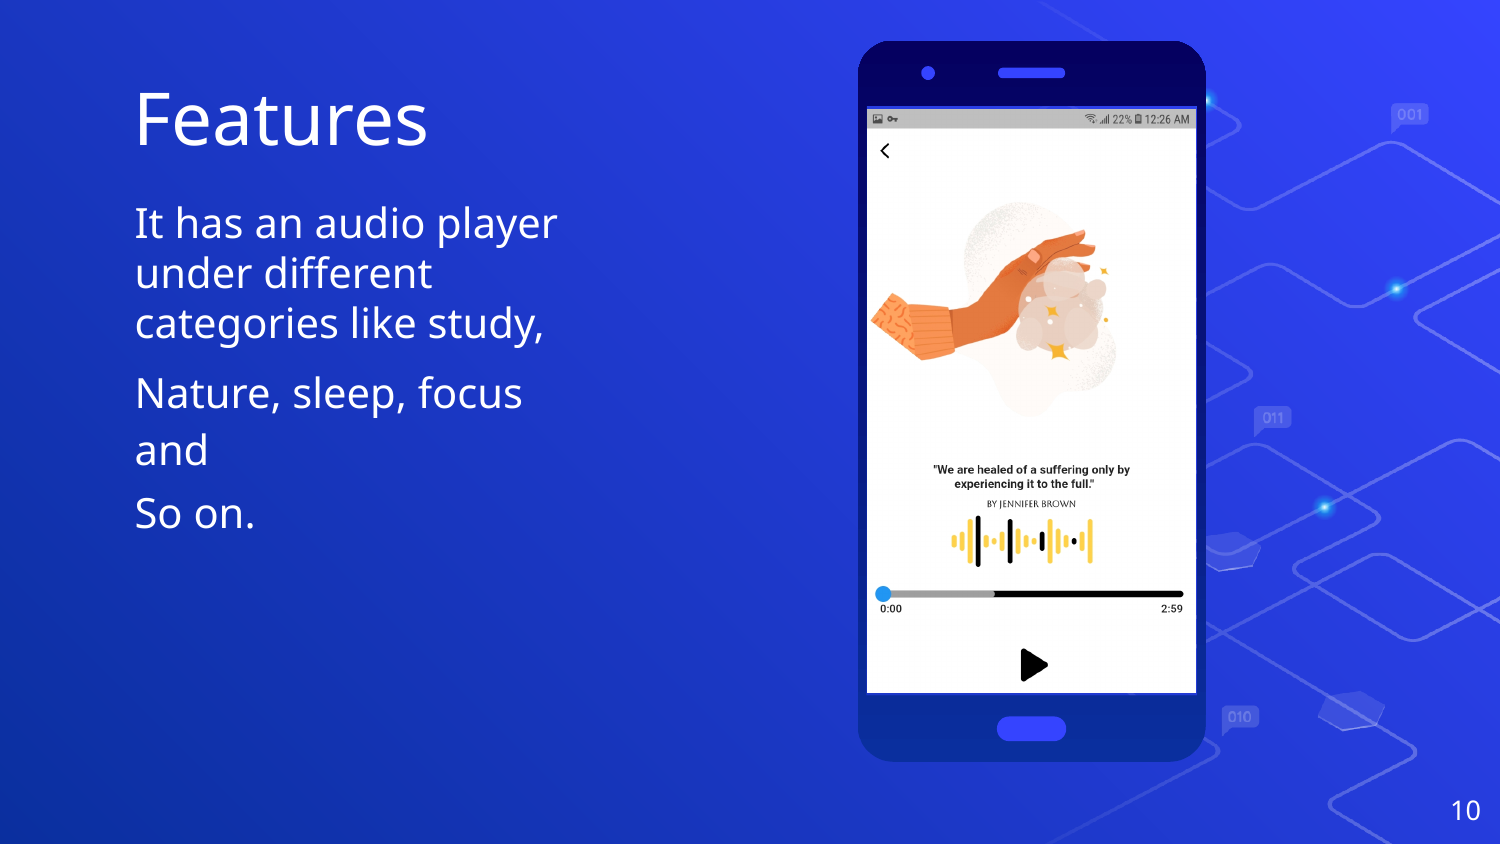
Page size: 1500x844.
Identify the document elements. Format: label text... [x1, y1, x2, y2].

list It has an audio player under different categories like study, Nature, sleep, focus and So on. [134, 176, 601, 652]
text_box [857, 40, 1206, 763]
text_box Features [118, 57, 712, 176]
slide_number 10 [1391, 779, 1482, 844]
picture [0, 0, 1500, 844]
